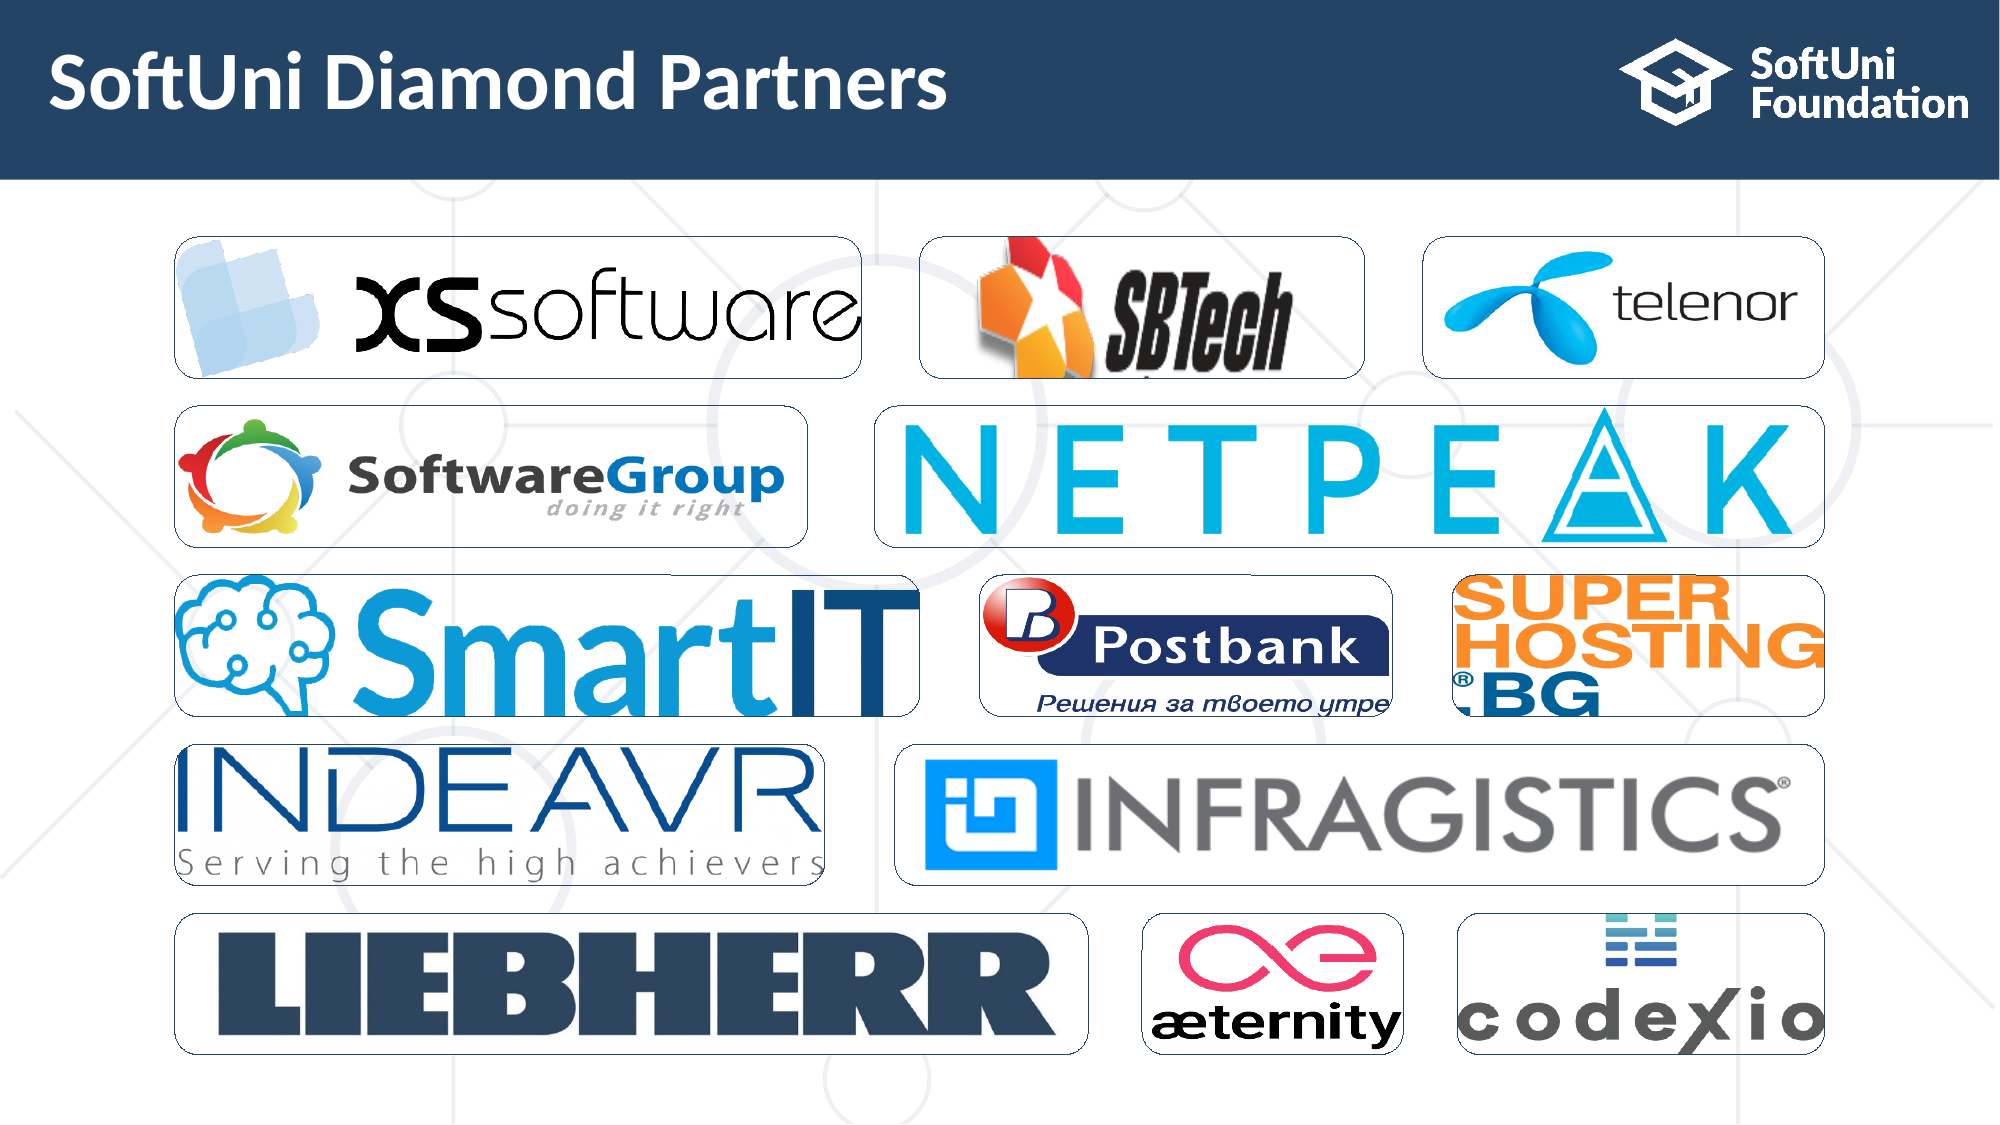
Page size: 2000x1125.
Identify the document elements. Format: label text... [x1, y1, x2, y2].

picture [262, 574, 921, 717]
picture [183, 585, 328, 710]
picture [174, 574, 249, 616]
picture [174, 743, 825, 886]
picture [1451, 574, 1825, 717]
picture [610, 706, 633, 717]
picture [873, 405, 1825, 548]
picture [979, 574, 1393, 717]
picture [919, 236, 1365, 379]
title SoftUni Diamond Partners [31, 16, 1591, 162]
picture [1456, 912, 1825, 1055]
picture [1141, 912, 1404, 1055]
picture [594, 678, 625, 702]
picture [174, 631, 286, 717]
picture [294, 647, 304, 656]
picture [233, 661, 242, 670]
picture [894, 743, 1825, 886]
picture [1618, 38, 1968, 126]
picture [174, 236, 862, 379]
picture [466, 642, 494, 717]
picture [174, 405, 808, 548]
picture [516, 642, 544, 717]
picture [174, 912, 1089, 1055]
picture [1422, 236, 1825, 379]
picture [222, 615, 231, 625]
picture [263, 615, 272, 625]
